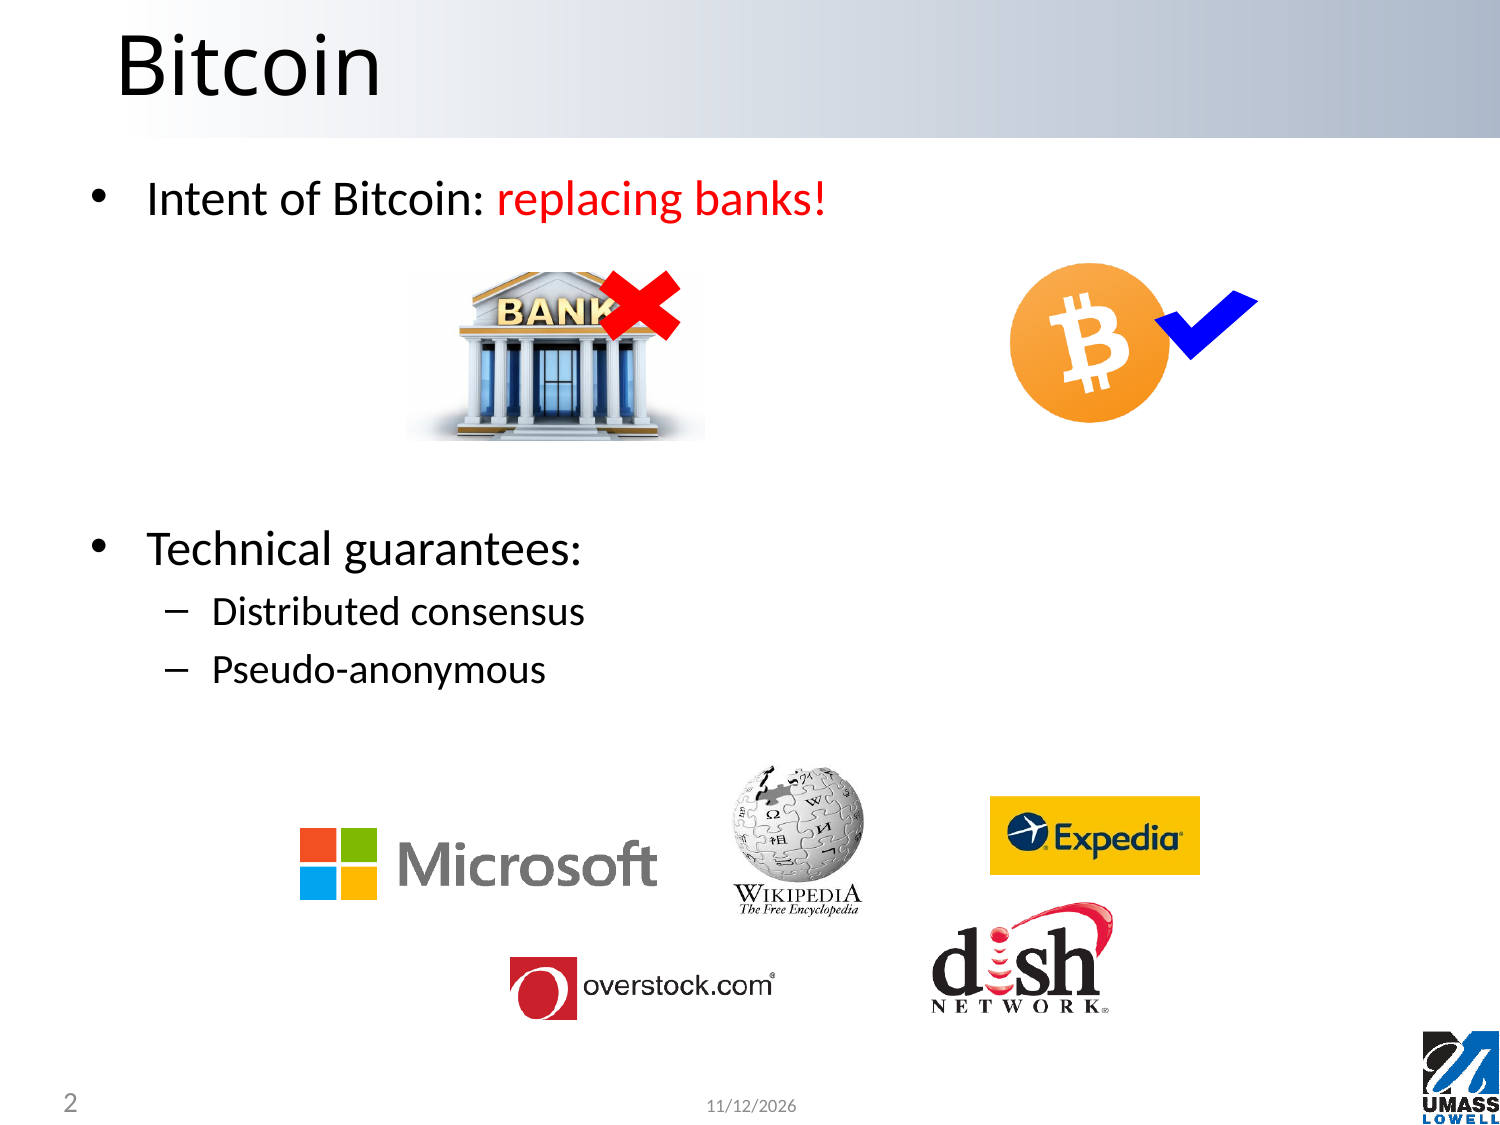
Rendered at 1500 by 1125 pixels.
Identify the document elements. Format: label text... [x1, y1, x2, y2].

slide_number 2 [0, 1070, 93, 1125]
picture [406, 272, 705, 441]
text_box Intent of Bitcoin: replacing banks! Technical guarantees: Distributed consensus Pseudo-anonymous [74, 157, 1425, 1050]
picture [1421, 1029, 1500, 1125]
text_box [1197, 289, 1261, 357]
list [982, 235, 1197, 450]
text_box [300, 764, 1200, 1020]
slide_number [690, 1074, 865, 1125]
title Bitcoin [99, 12, 1450, 125]
